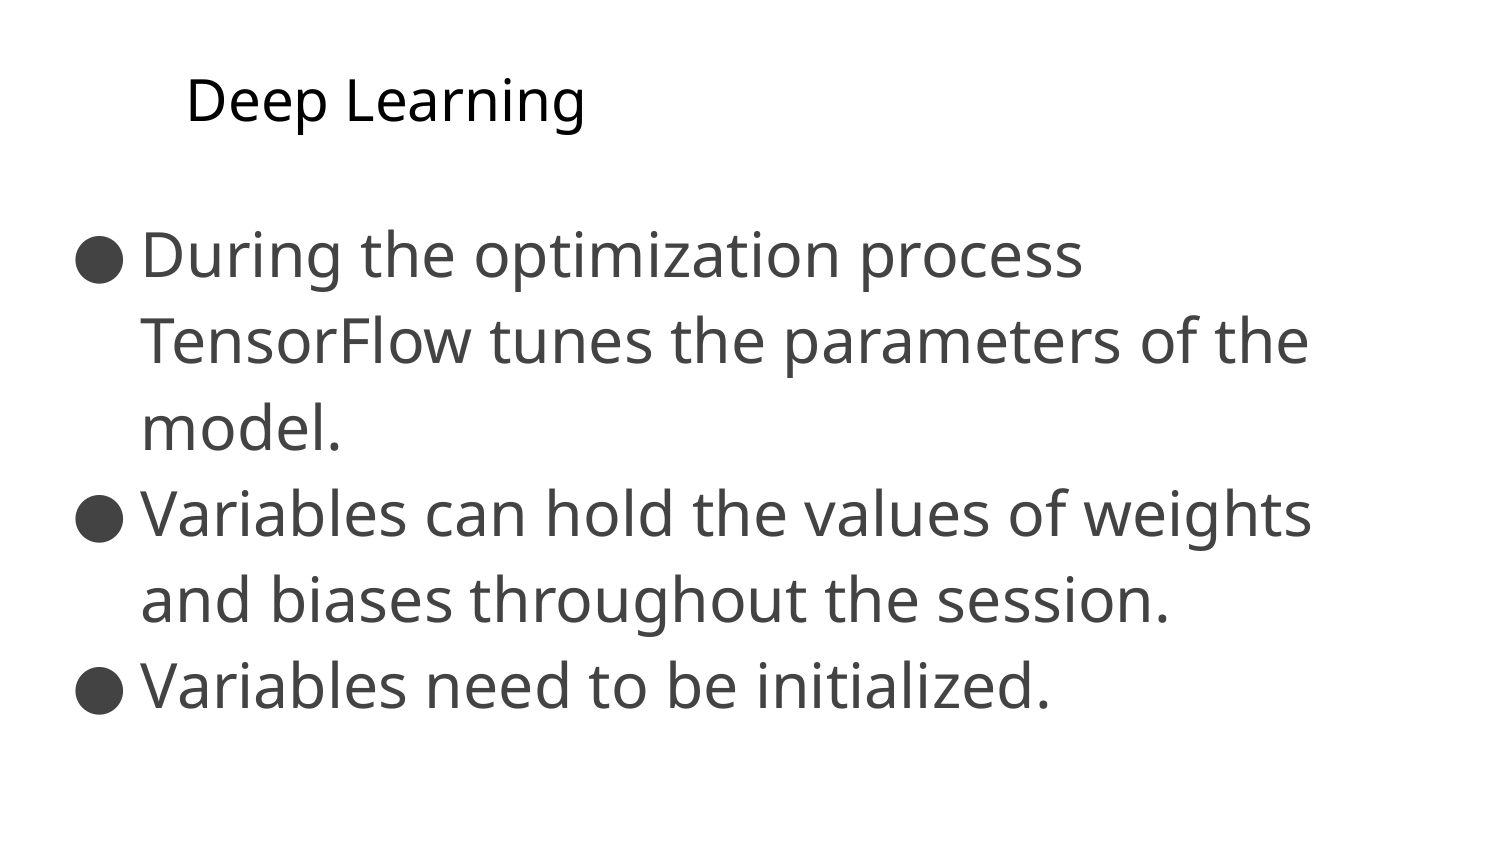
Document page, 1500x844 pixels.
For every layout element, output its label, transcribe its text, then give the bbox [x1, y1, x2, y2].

text_box During the optimization process TensorFlow tunes the parameters of the model. Variables can hold the values of weights and biases throughout the session. Variables need to be initialized. [51, 189, 1449, 750]
text_box Deep Learning [171, 48, 1449, 143]
